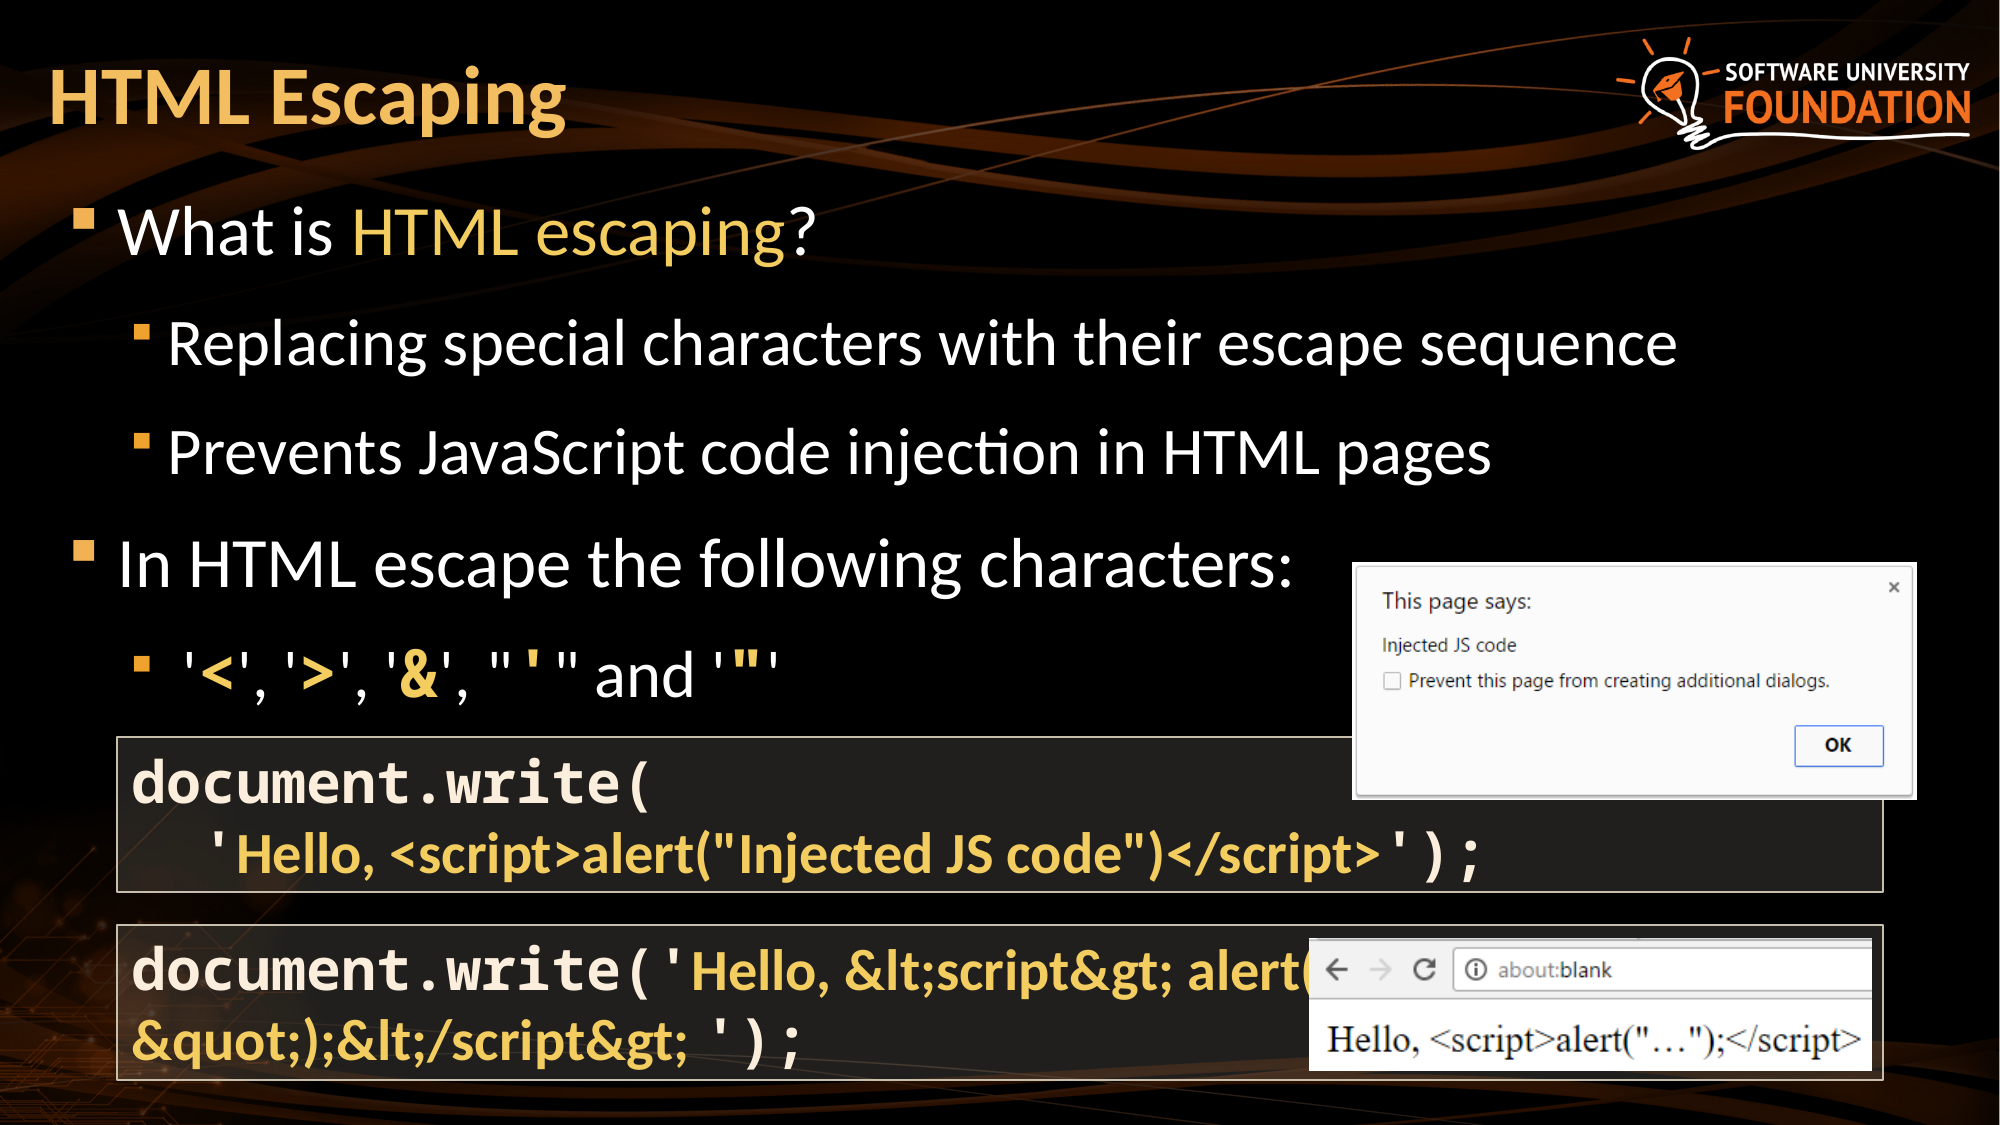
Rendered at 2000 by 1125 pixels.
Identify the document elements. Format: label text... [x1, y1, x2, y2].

list What is HTML escaping? Replacing special characters with their escape sequence Prevents JavaScript code injection in HTML pages In HTML escape the following characters: '<', '>', '&', "'" and '"' [49, 174, 1950, 754]
text_box document.write('Hello, &lt;script&gt; alert(&quot;…&quot;);&lt;/script&gt; '); [116, 924, 1883, 1080]
picture [0, 0, 2000, 1125]
title HTML Escaping [30, 6, 1602, 189]
text_box document.write( 'Hello, <script>alert("Injected JS code")</script>'); [116, 737, 1883, 893]
